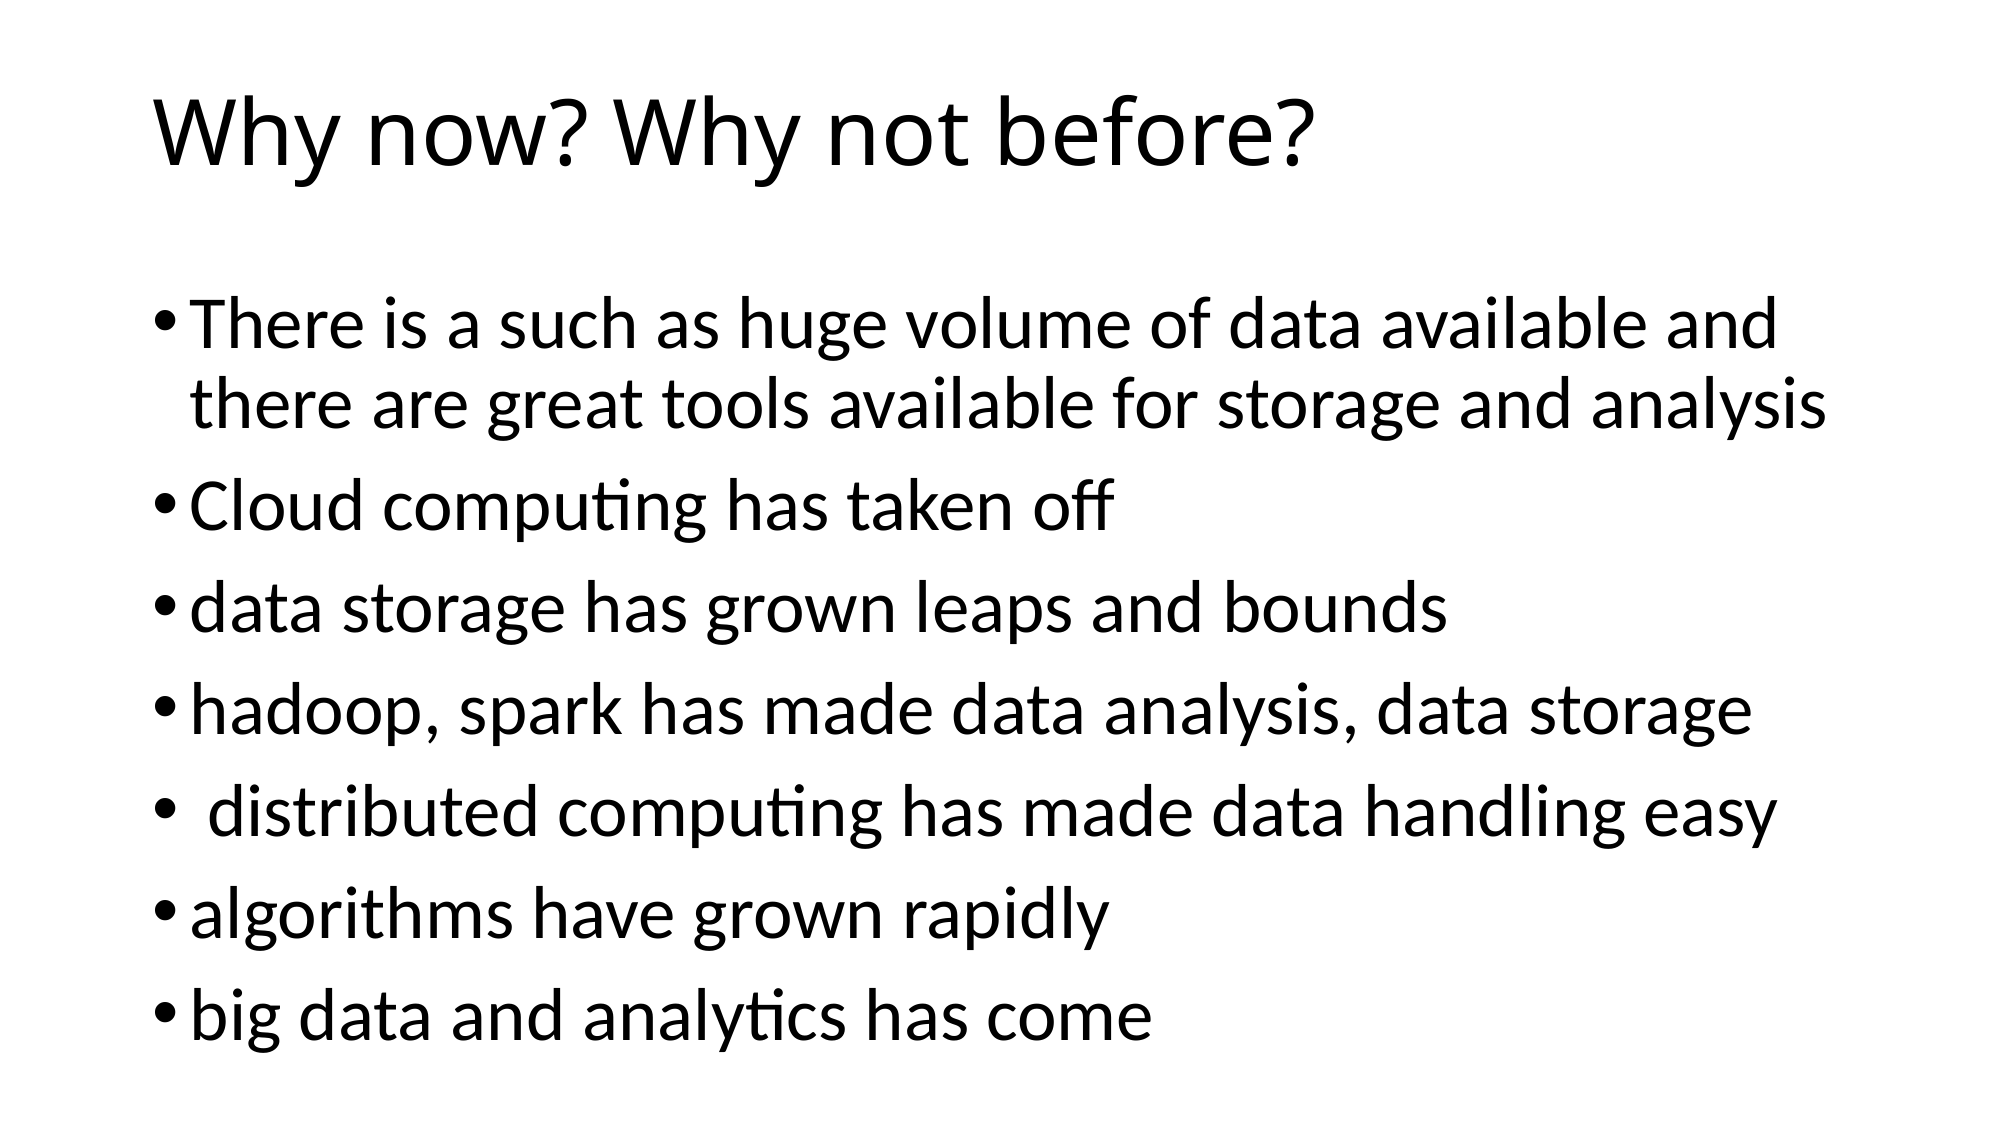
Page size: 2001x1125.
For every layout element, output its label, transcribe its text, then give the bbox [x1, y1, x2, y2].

title Why now? Why not before? [137, 59, 1863, 213]
list There is a such as huge volume of data available and there are great tools available for storage and analysis Cloud computing has taken off data storage has grown leaps and bounds hadoop, spark has made data analysis, data storage distributed computing has made data handling easy algorithms have grown rapidly big data and analytics has come [137, 275, 1863, 1066]
